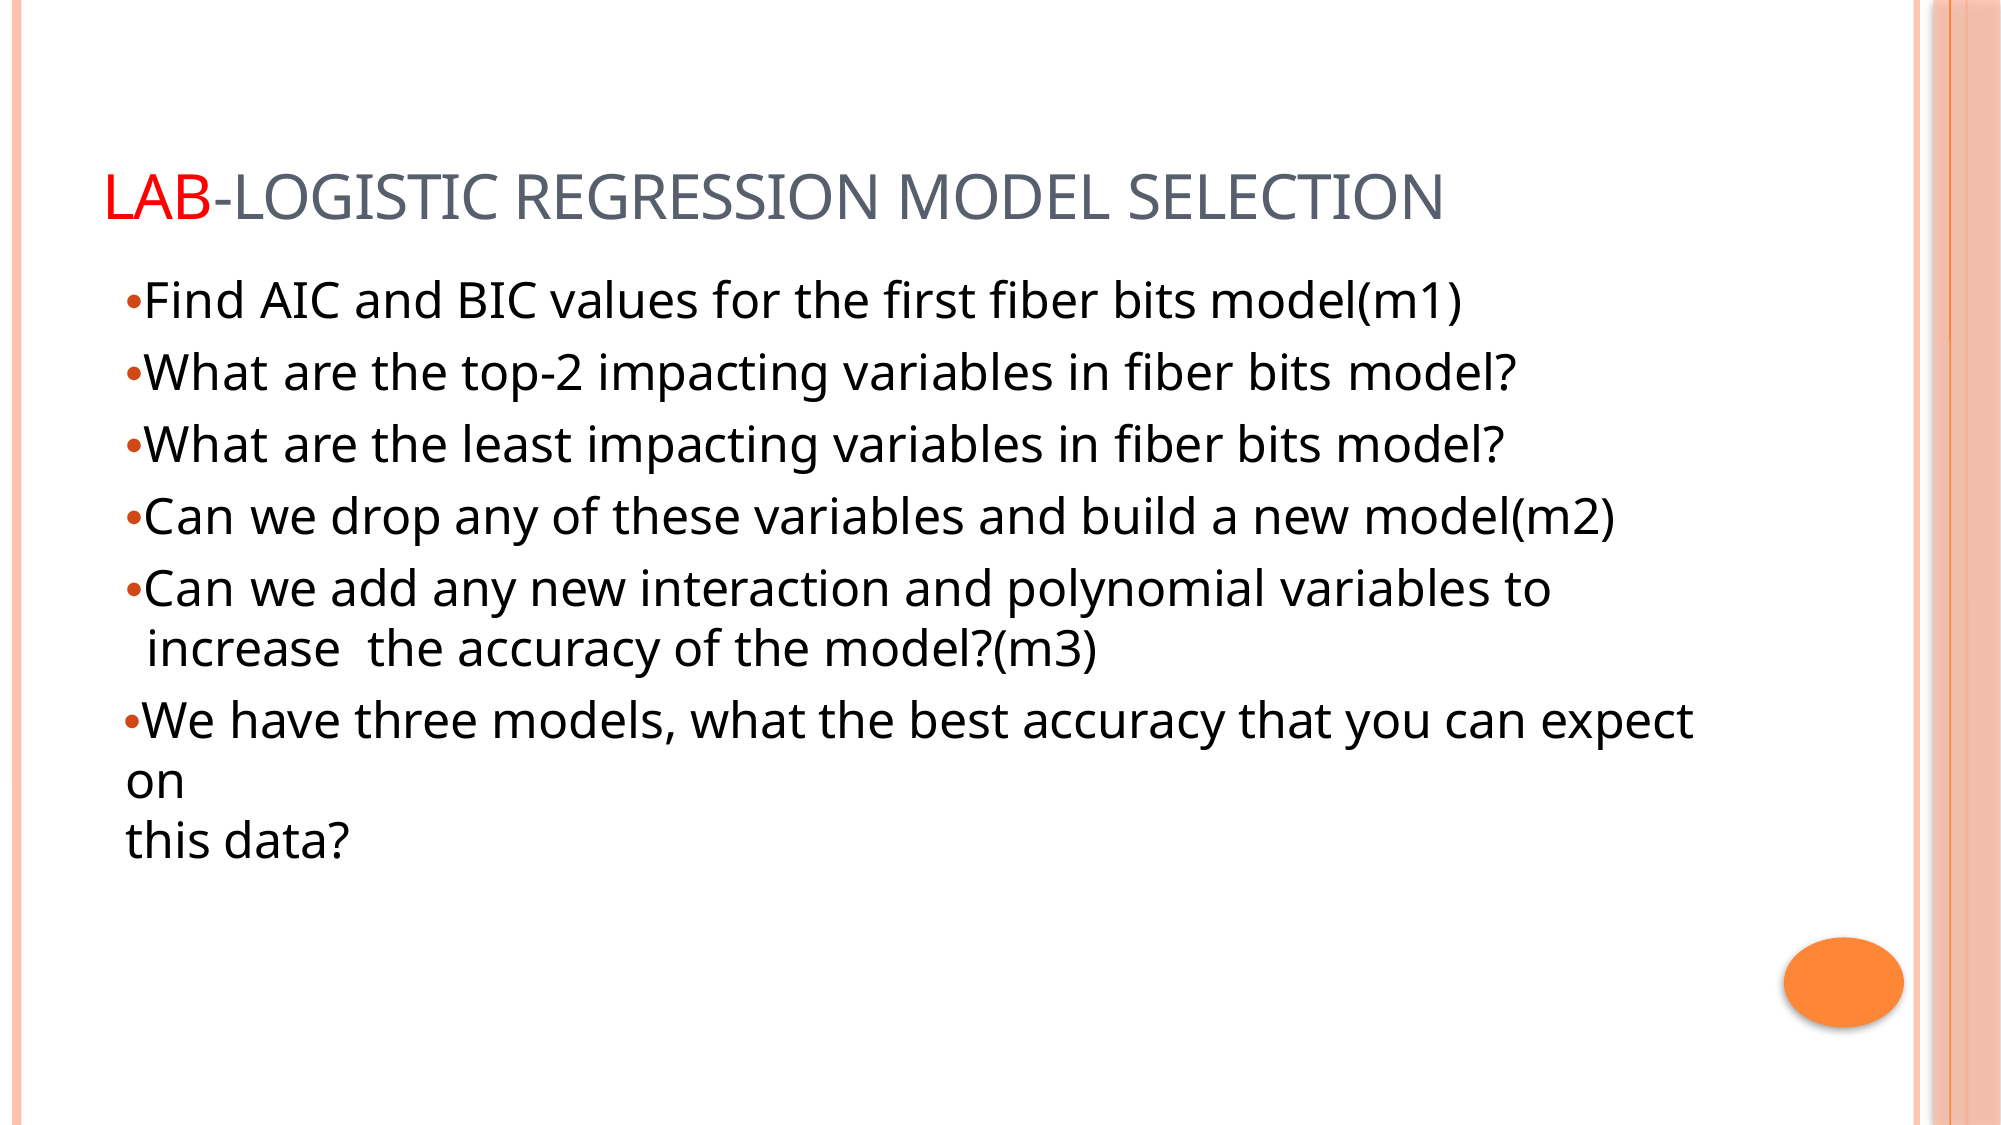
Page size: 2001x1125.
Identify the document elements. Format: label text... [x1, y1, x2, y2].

title LAB-Logistic Regression Model Selection [99, 44, 1734, 233]
text_box •Find AIC and BIC values for the first fiber bits model(m1) •What are the top-2 impacting variables in fiber bits model? •What are the least impacting variables in fiber bits model? •Can we drop any of these variables and build a new model(m2) •Can we add any new interaction and polynomial variables to increase the accuracy of the model?(m3) •We have three models, what the best accuracy that you can expect on this data? [123, 268, 1737, 869]
